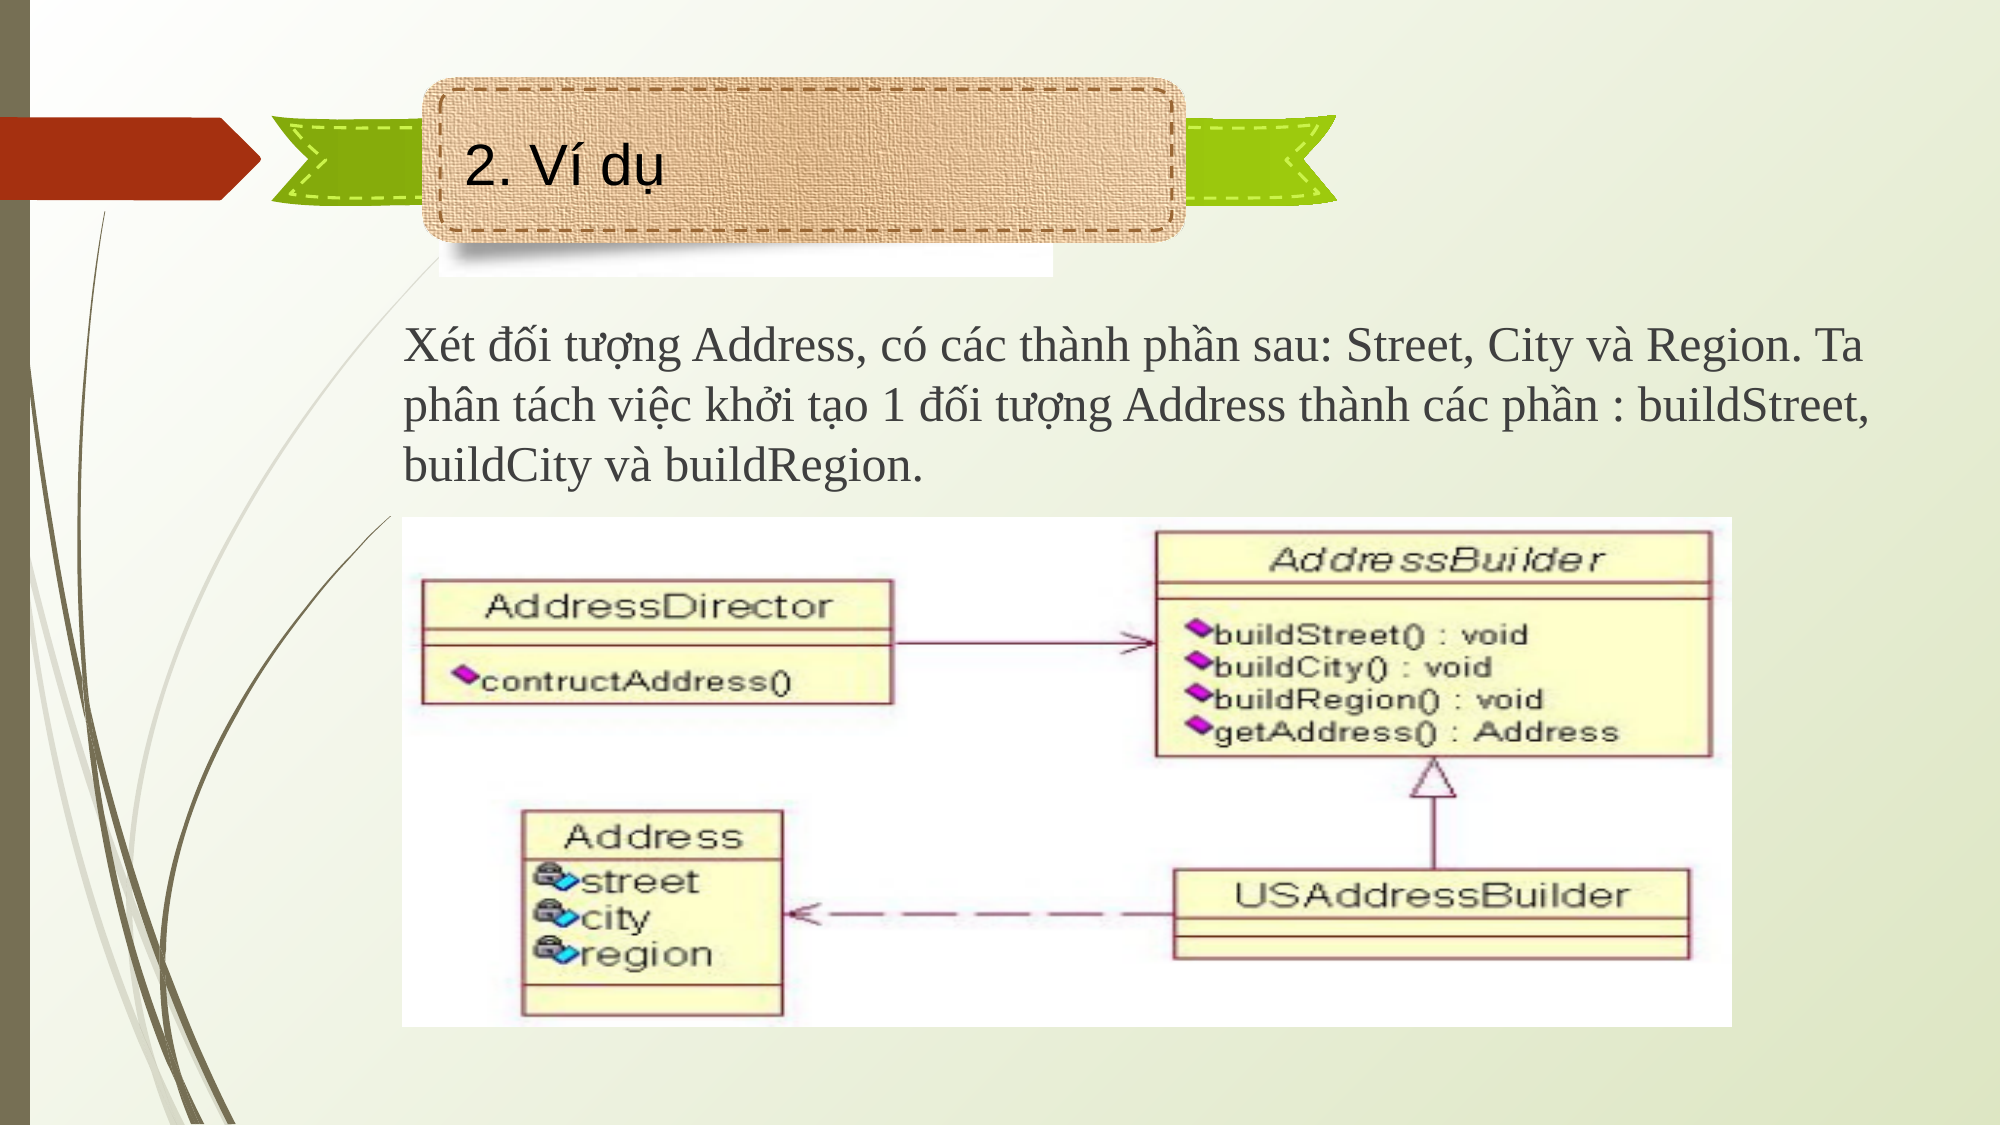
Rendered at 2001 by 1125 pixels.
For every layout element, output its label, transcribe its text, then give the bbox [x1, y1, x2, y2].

text_box Xét đối tượng Address, có các thành phần sau: Street, City và Region. Ta phân tách việc khởi tạo 1 đối tượng Address thành các phần : buildStreet, buildCity và buildRegion. [388, 303, 1913, 1095]
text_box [271, 76, 1338, 278]
picture [402, 517, 1733, 1027]
